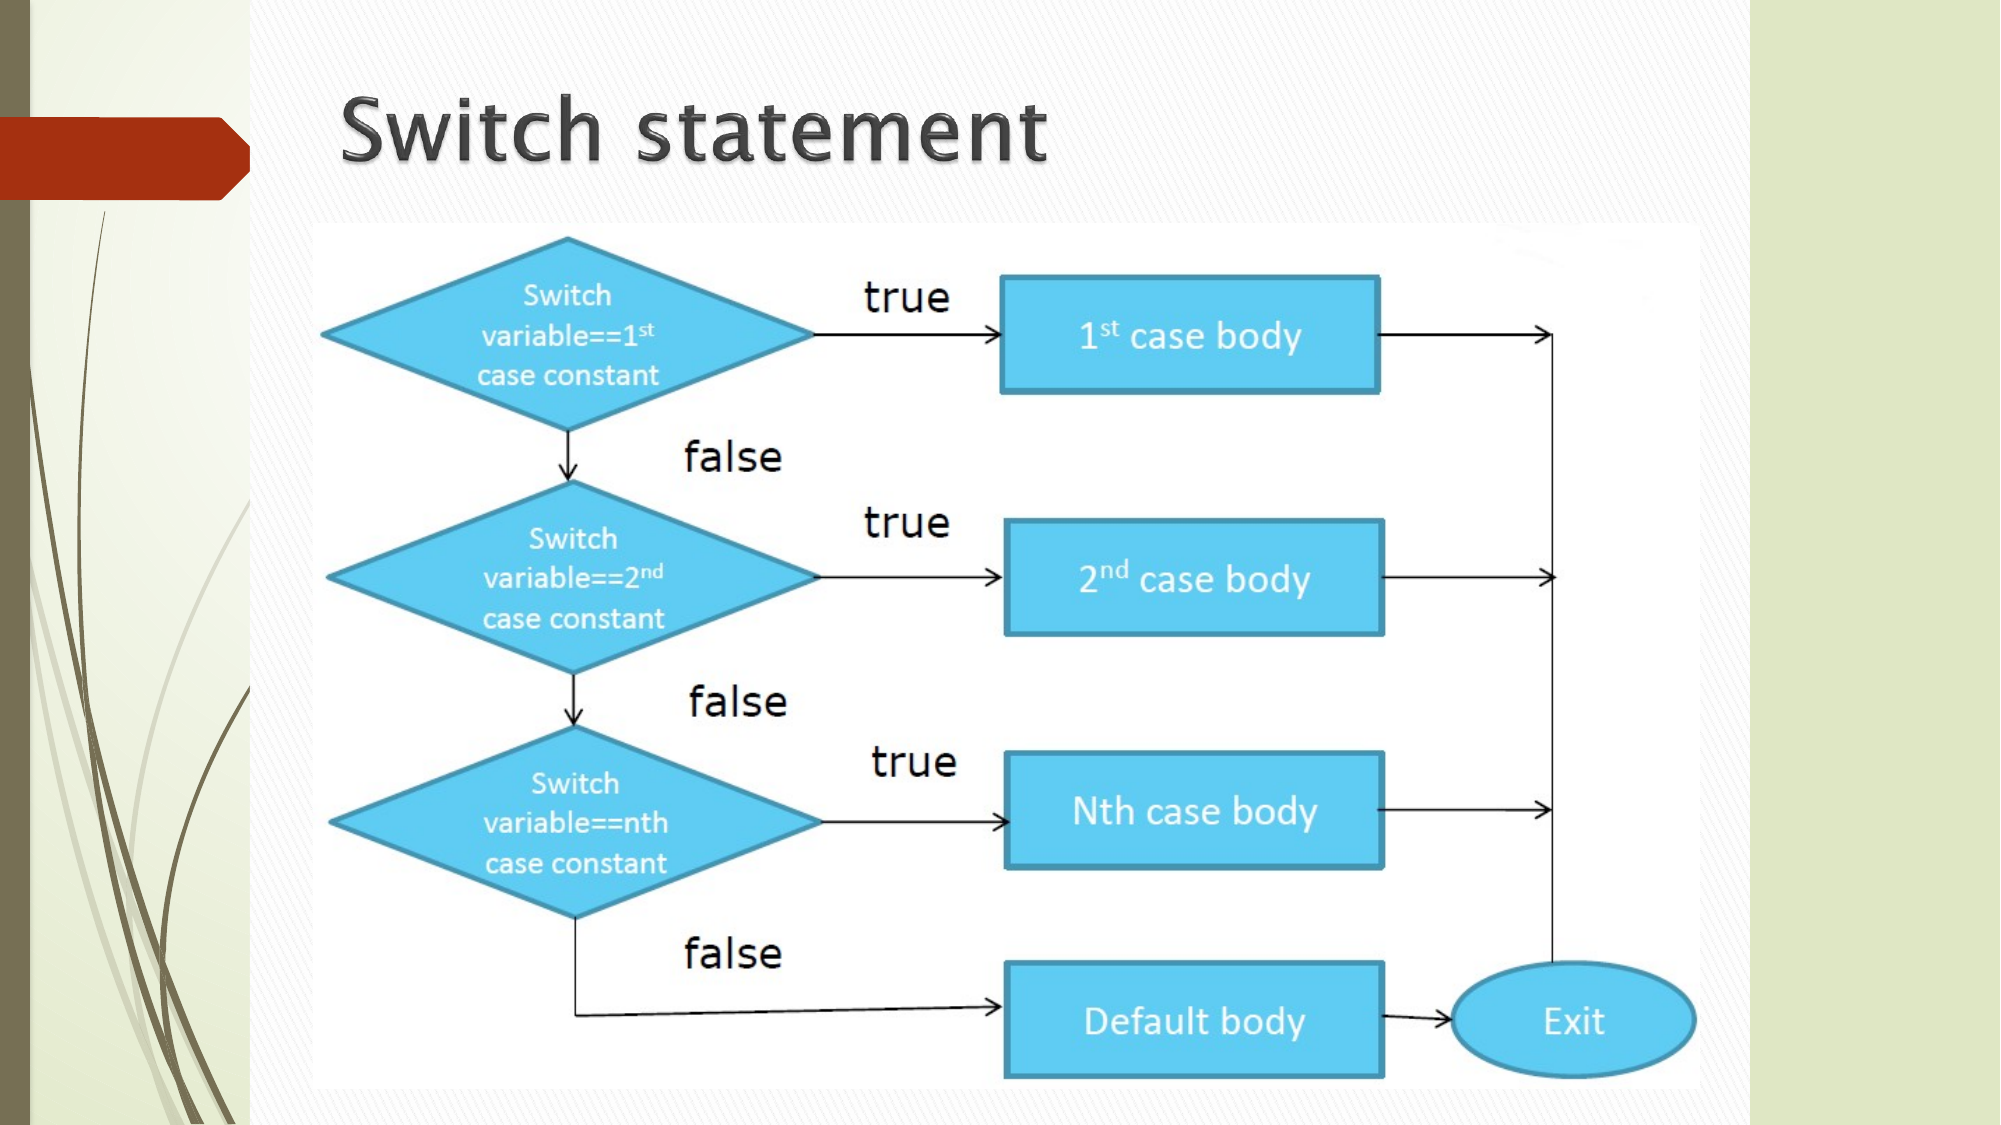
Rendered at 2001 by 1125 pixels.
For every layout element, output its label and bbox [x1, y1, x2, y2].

text_box [249, 0, 1751, 1125]
